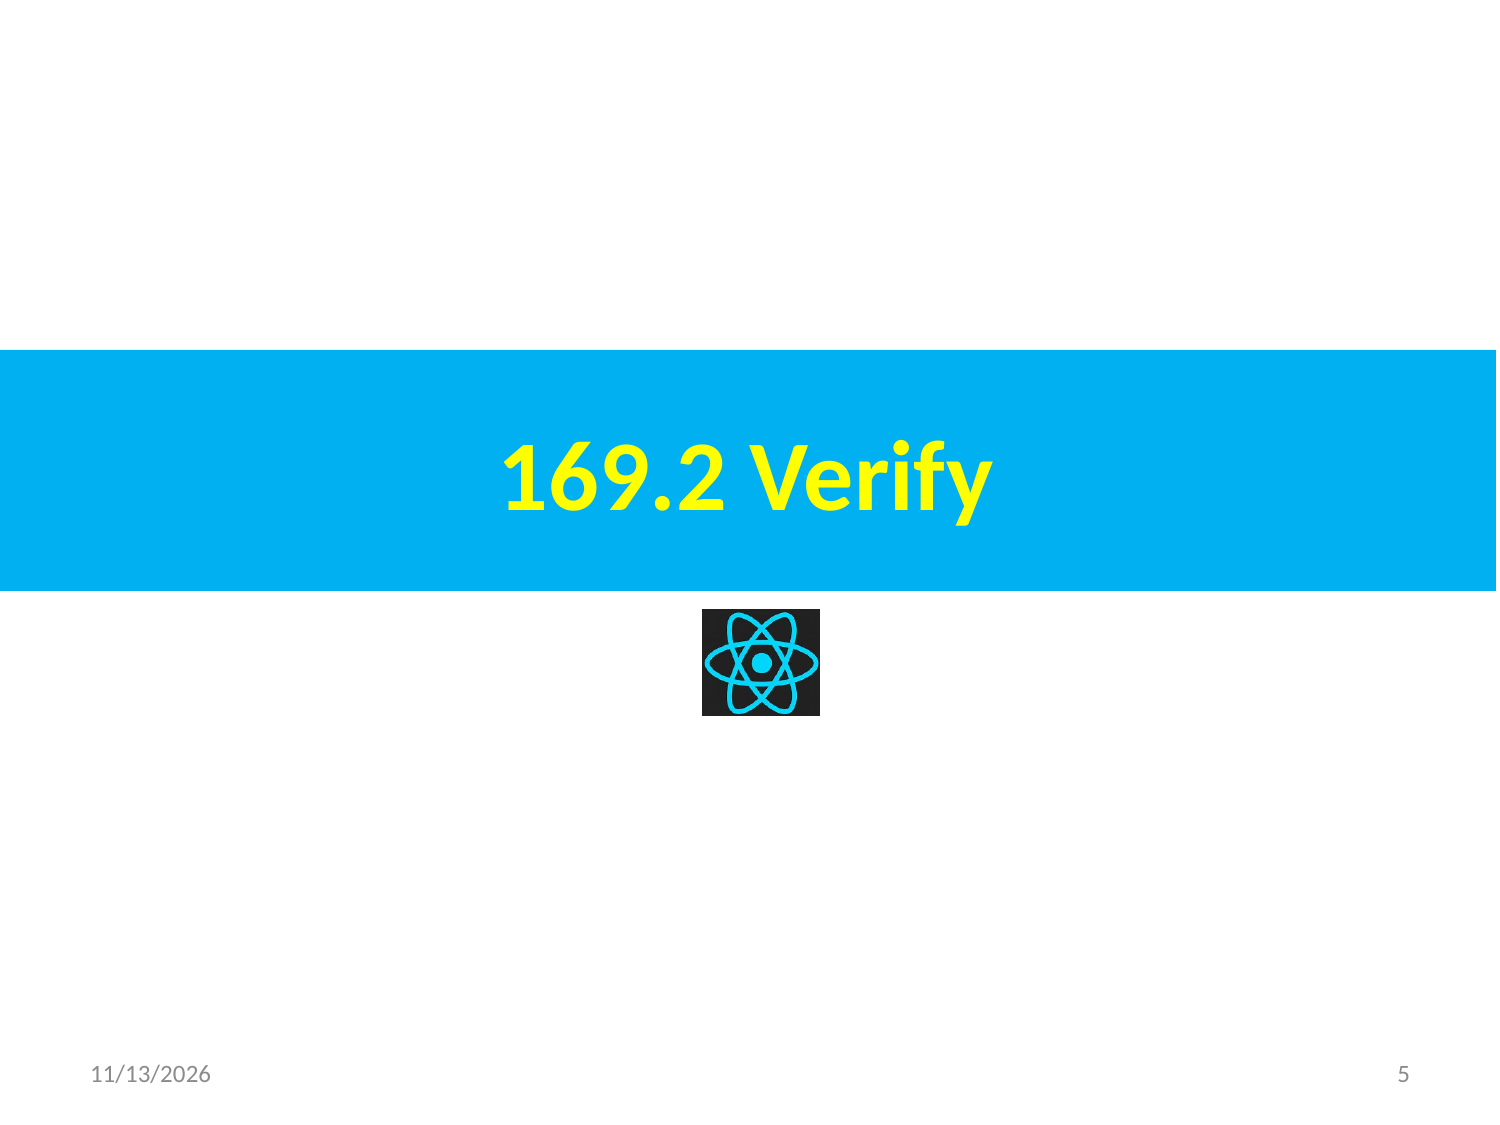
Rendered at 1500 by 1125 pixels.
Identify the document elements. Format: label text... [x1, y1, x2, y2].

picture [702, 609, 821, 716]
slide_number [75, 1042, 425, 1103]
slide_number 5 [1074, 1042, 1425, 1103]
title 169.2 Verify [0, 349, 1496, 591]
